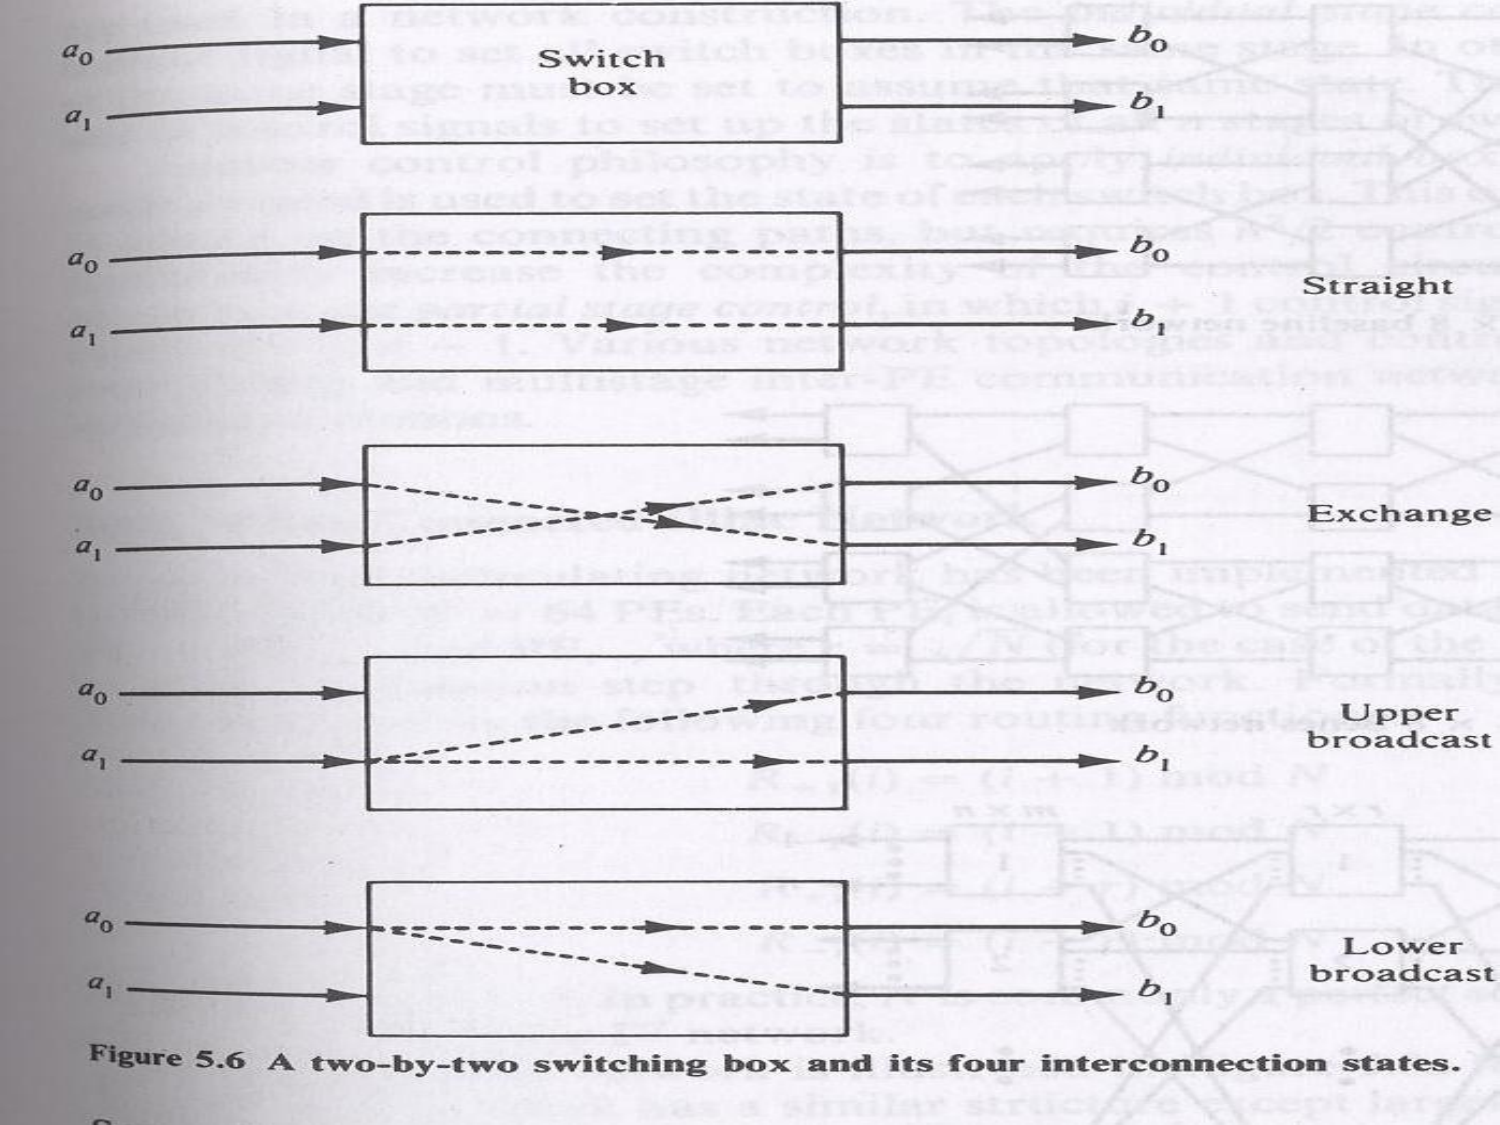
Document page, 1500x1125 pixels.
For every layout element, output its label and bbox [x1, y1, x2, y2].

list [0, 0, 1500, 1125]
